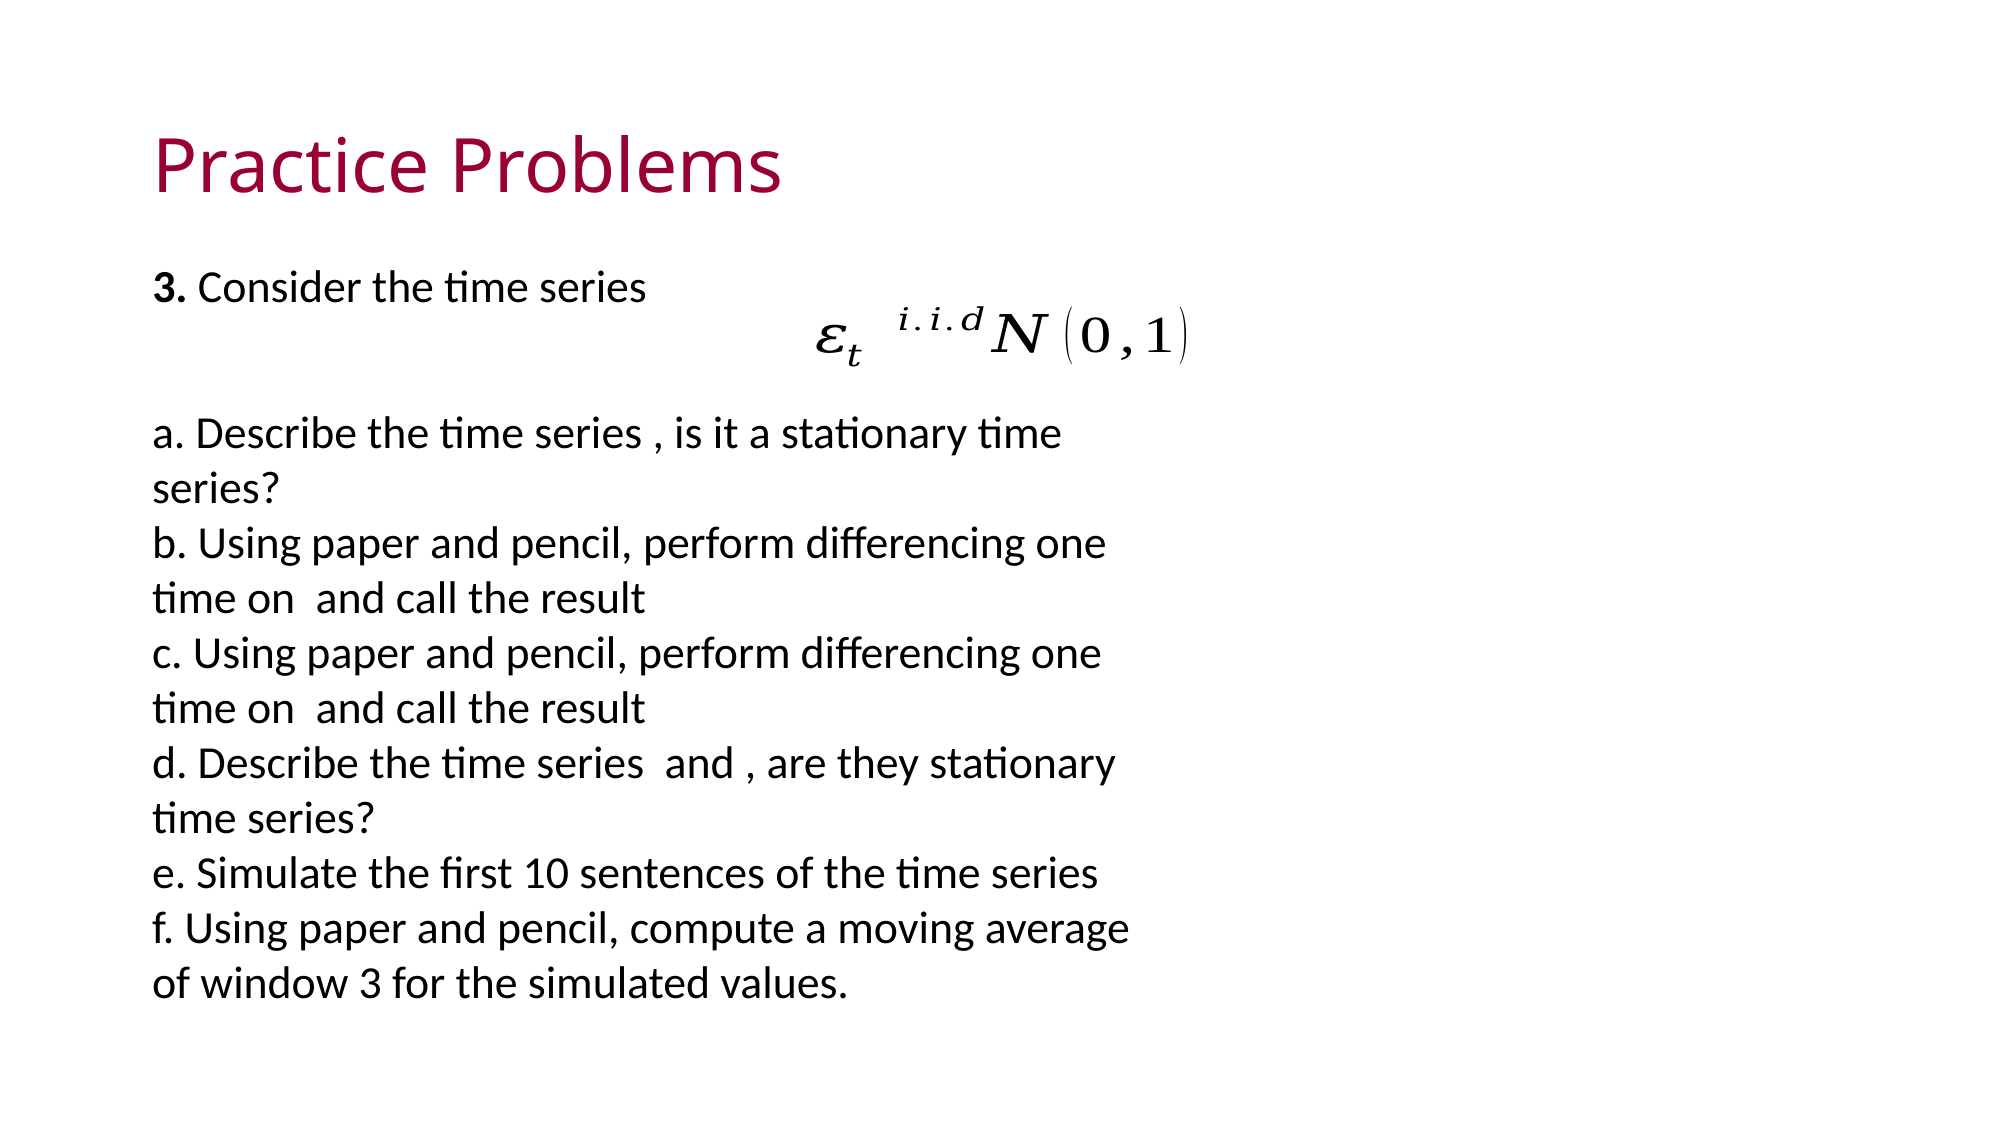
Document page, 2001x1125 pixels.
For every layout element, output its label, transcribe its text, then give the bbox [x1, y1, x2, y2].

title Practice Problems [137, 59, 1126, 278]
